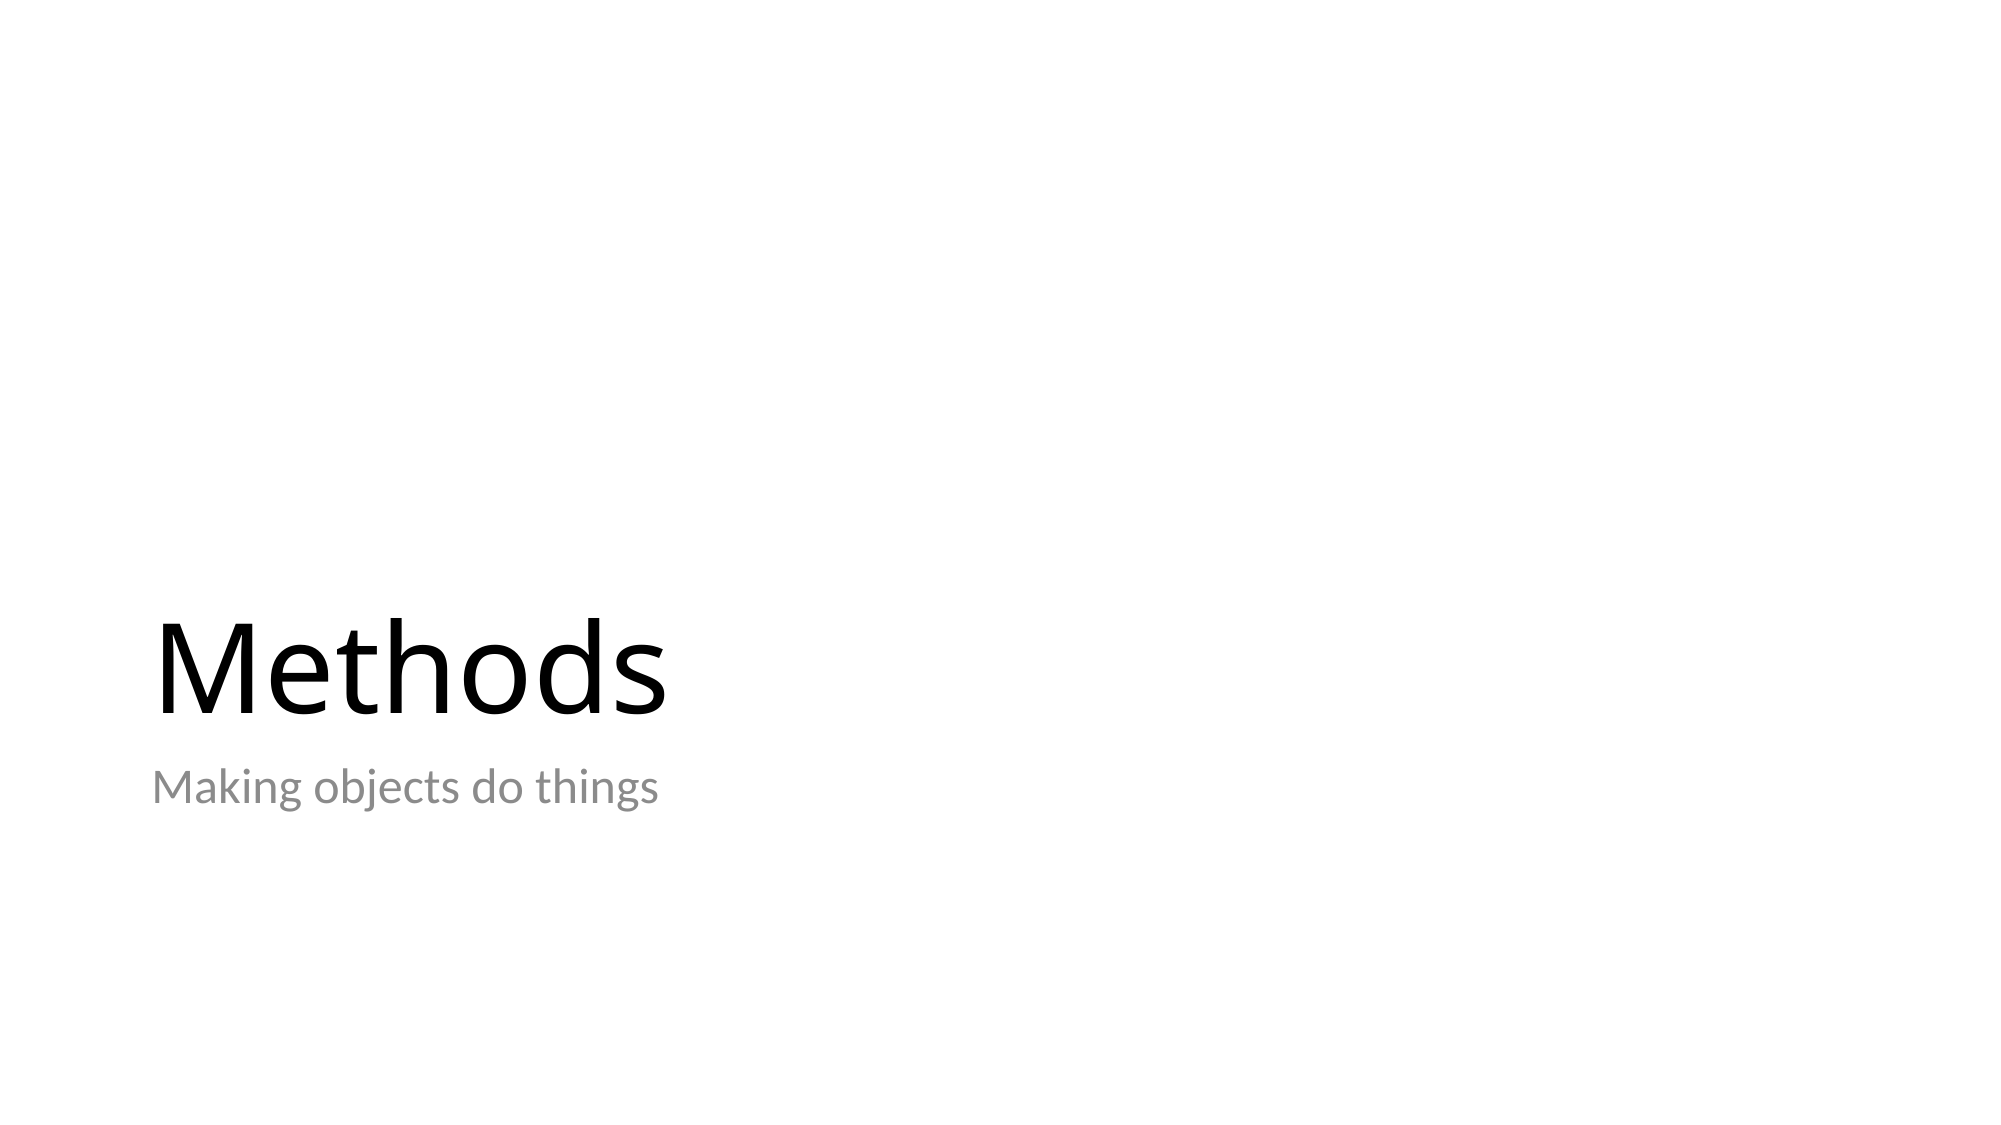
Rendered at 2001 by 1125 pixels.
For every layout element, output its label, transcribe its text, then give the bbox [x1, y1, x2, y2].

list Making objects do things [136, 752, 1862, 999]
title Methods [136, 280, 1862, 749]
